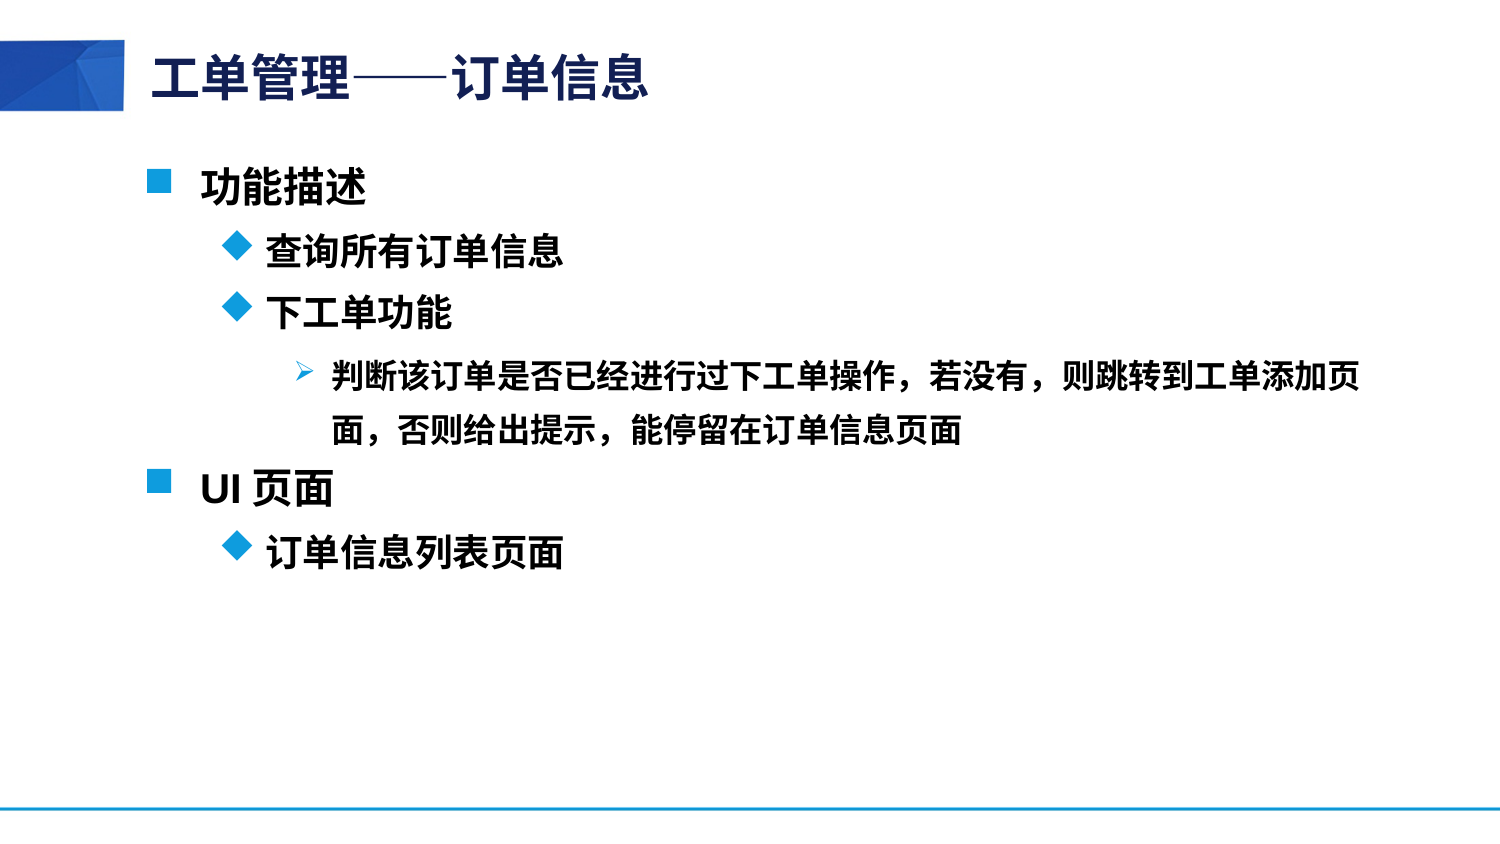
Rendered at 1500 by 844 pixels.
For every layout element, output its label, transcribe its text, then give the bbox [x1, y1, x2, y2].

picture [0, 0, 1500, 807]
list 功能描述 查询所有订单信息 下工单功能 判断该订单是否已经进行过下工单操作，若没有，则跳转到工单添加页面，否则给出提示，能停留在订单信息页面 UI页面 订单信息列表页面 [128, 149, 1383, 783]
title 工单管理——订单信息 [135, 39, 987, 115]
picture [0, 811, 1500, 844]
